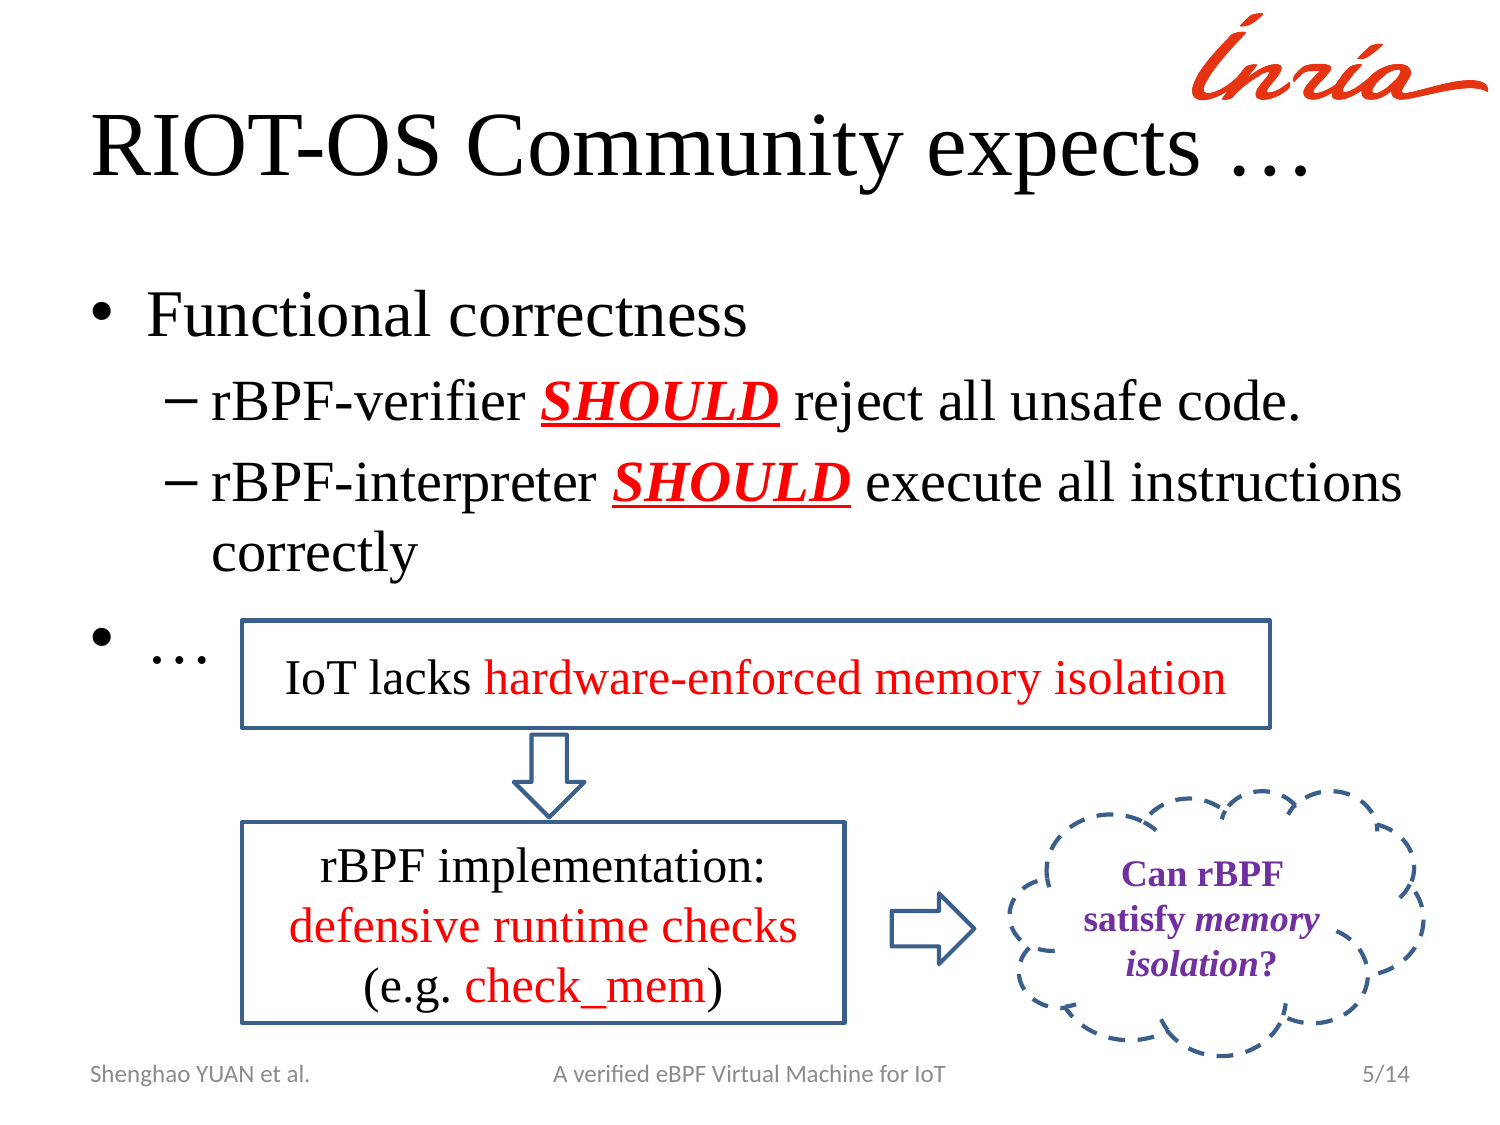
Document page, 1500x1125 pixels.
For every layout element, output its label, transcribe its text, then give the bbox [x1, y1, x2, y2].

text_box IoT lacks hardware-enforced memory isolation [240, 618, 1272, 730]
slide_number Shenghao YUAN et al. [75, 1042, 425, 1103]
picture [1178, 0, 1500, 114]
text_box Can rBPF satisfy memory isolation? [1007, 789, 1426, 1059]
text_box [511, 732, 587, 820]
title RIOT-OS Community expects … [75, 45, 1425, 233]
text_box [889, 891, 977, 967]
footer A verified eBPF Virtual Machine for IoT [512, 1042, 988, 1103]
slide_number 5/14 [1074, 1042, 1425, 1103]
text_box rBPF implementation: defensive runtime checks (e.g. check_mem) [240, 820, 847, 1025]
list Functional correctness rBPF-verifier SHOULD reject all unsafe code. rBPF-interpreter SHOULD execute all instructions correctly … [75, 262, 1425, 1005]
